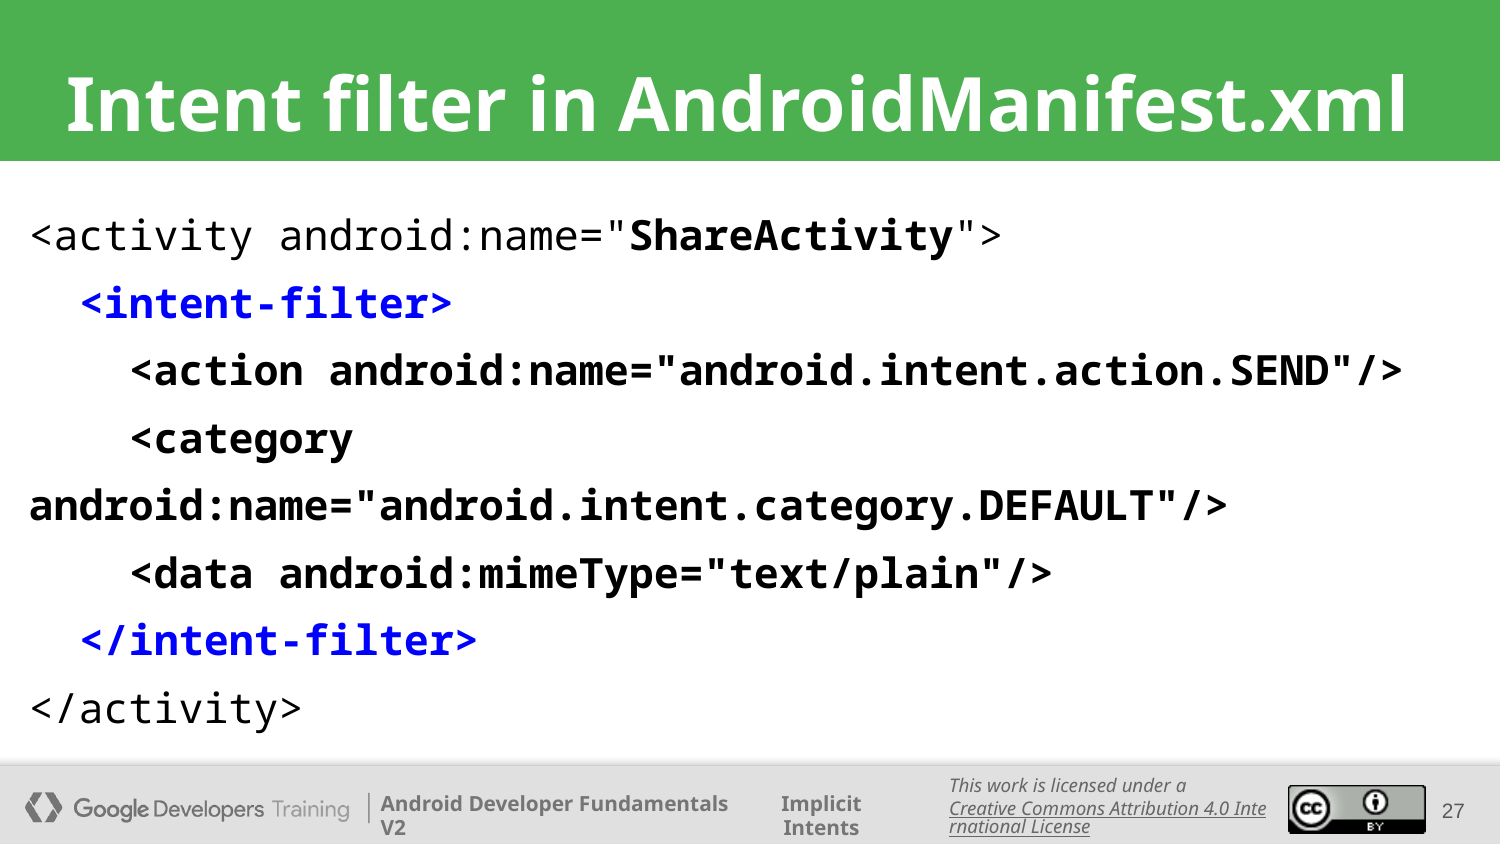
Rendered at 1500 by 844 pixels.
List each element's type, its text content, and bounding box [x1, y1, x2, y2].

title Intent filter in AndroidManifest.xml [51, 28, 1449, 122]
list <activity android:name="ShareActivity"> <intent-filter> <action android:name="android.intent.action.SEND"/> <category android:name="android.intent.category.DEFAULT"/> <data android:mimeType="text/plain"/> </intent-filter> </activity> [13, 176, 1500, 737]
picture [0, 161, 1500, 844]
slide_number 27 [1389, 777, 1480, 842]
